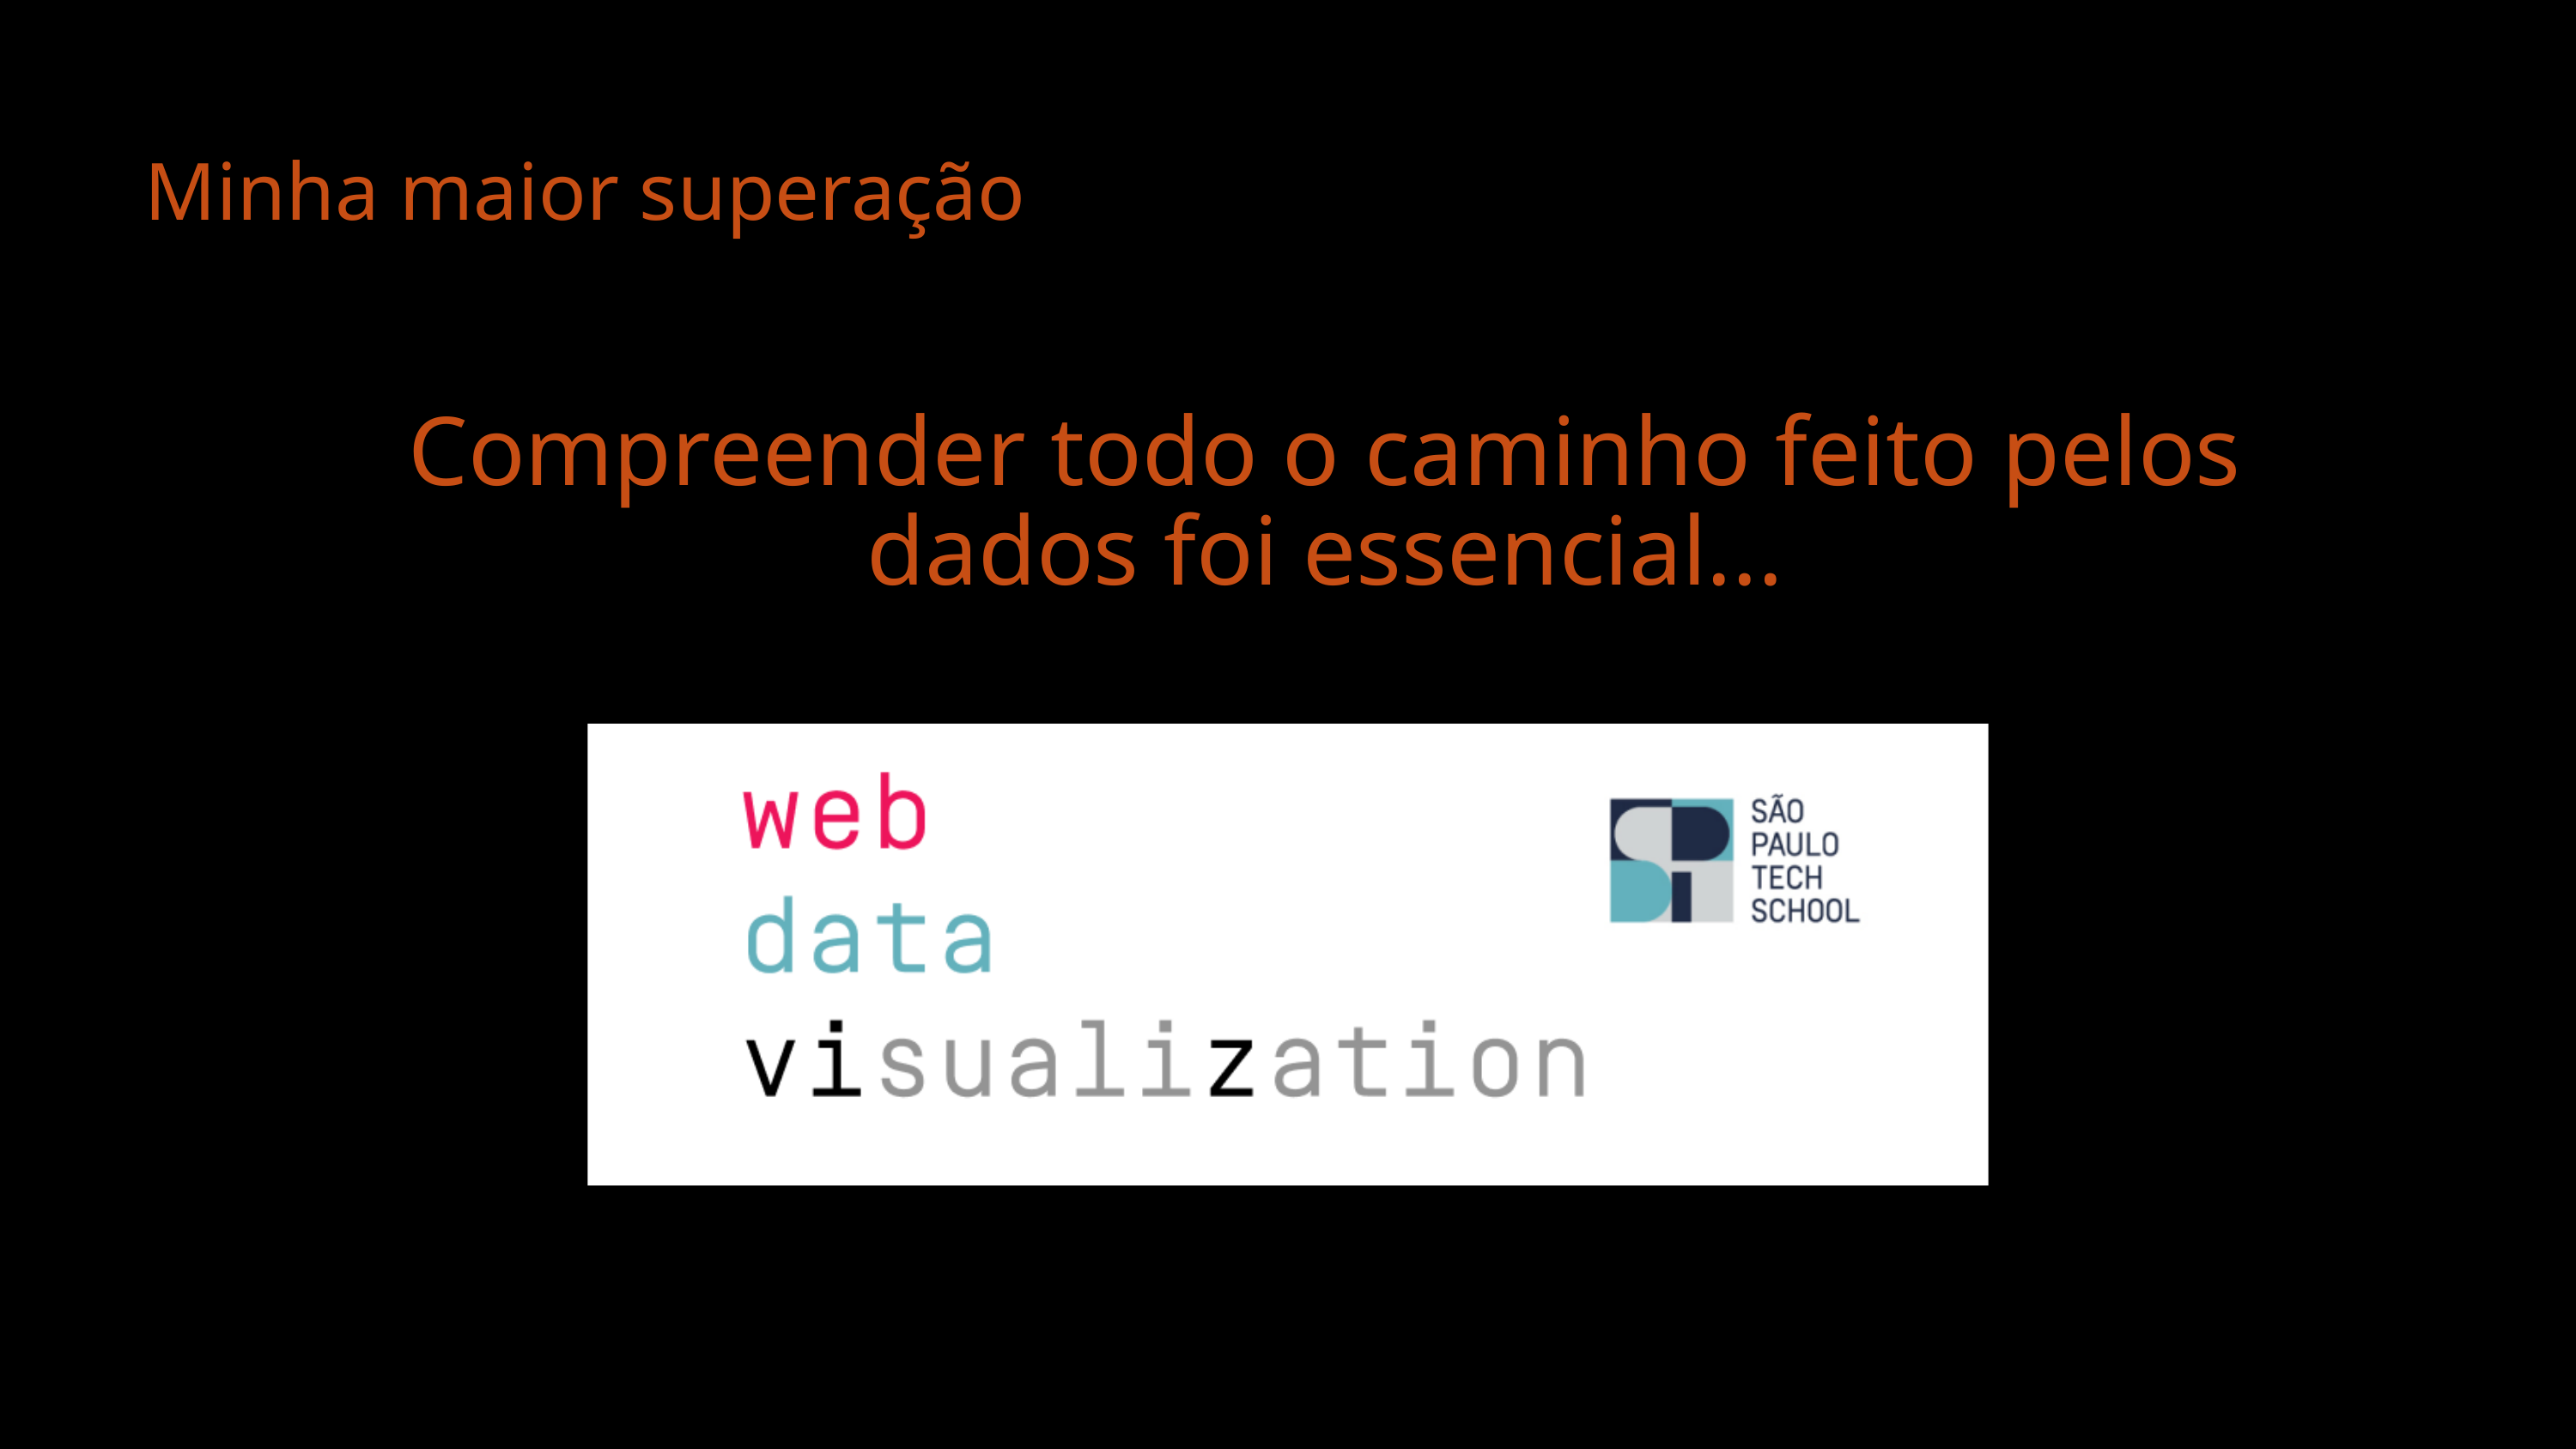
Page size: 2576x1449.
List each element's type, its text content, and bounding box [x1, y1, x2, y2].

text_box Compreender todo o caminho feito pelos dados foi essencial... [343, 404, 2307, 604]
text_box Minha maior superação [144, 153, 1461, 236]
text_box [587, 724, 1989, 1185]
